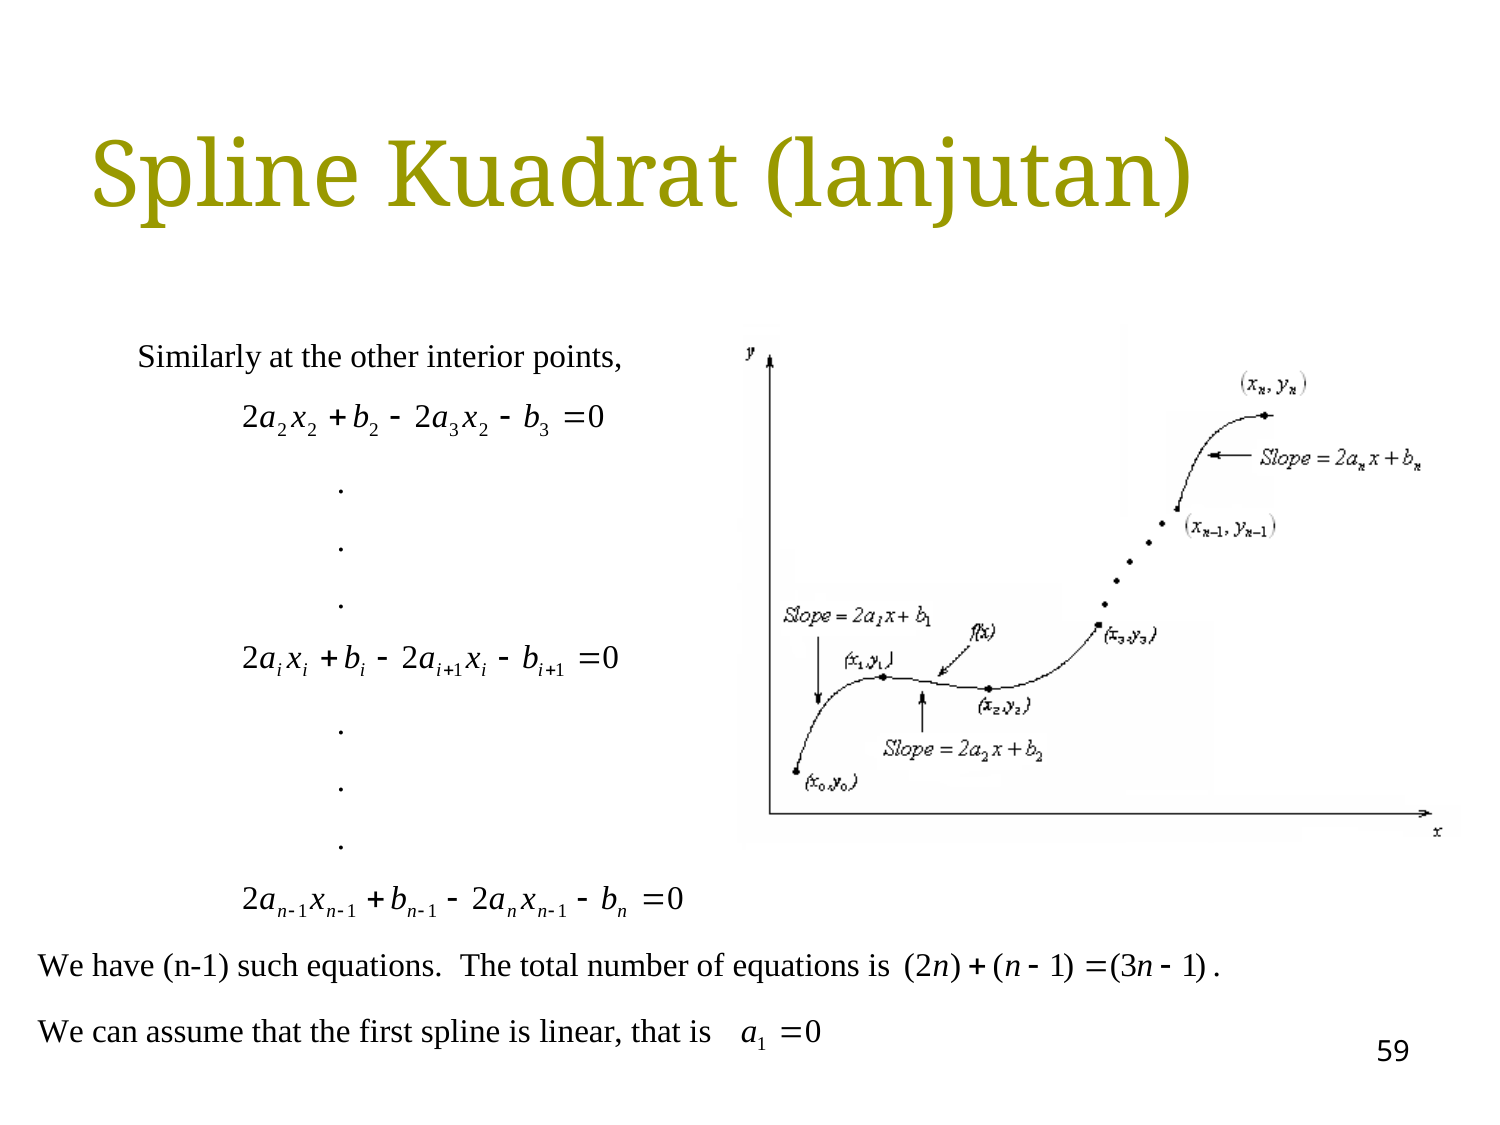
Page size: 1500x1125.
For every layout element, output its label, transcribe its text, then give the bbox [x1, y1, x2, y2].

slide_number 59 [1074, 1024, 1426, 1101]
title Spline Kuadrat (lanjutan) [75, 45, 1425, 233]
picture [37, 324, 1463, 1079]
